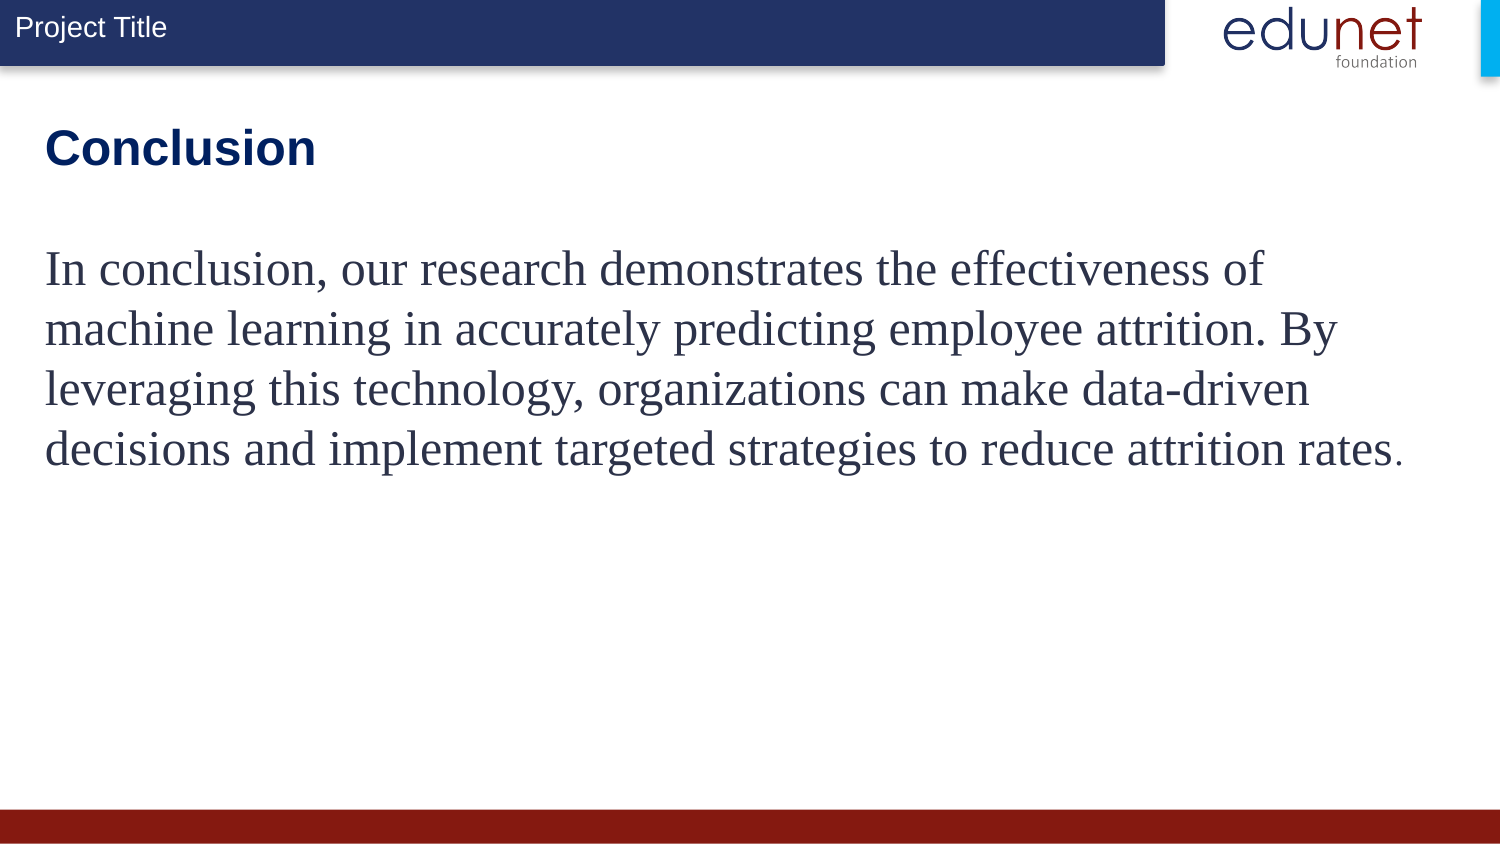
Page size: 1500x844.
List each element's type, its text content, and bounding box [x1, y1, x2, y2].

picture [1219, 4, 1424, 72]
title Conclusion In conclusion, our research demonstrates the effectiveness of machine learning in accurately predicting employee attrition. By leveraging this technology, organizations can make data-driven decisions and implement targeted strategies to reduce attrition rates. [29, 107, 1449, 528]
